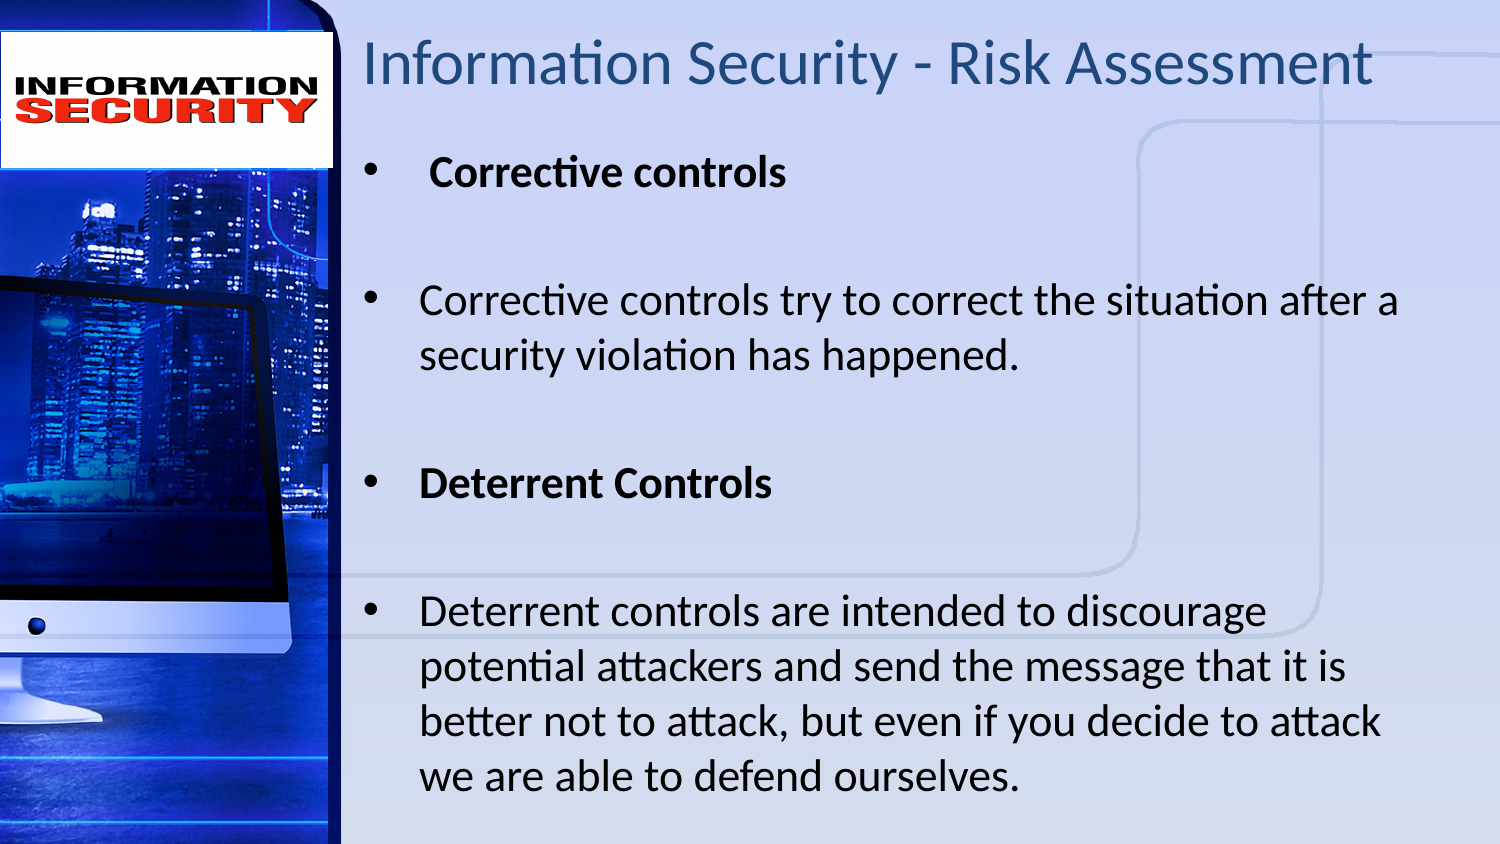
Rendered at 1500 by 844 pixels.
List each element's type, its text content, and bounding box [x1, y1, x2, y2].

title Information Security - Risk Assessment [347, 11, 1427, 106]
picture [0, 0, 1500, 844]
text_box Corrective controls Corrective controls try to correct the situation after a security violation has happened. Deterrent Controls Deterrent controls are intended to discourage potential attackers and send the message that it is better not to attack, but even if you decide to attack we are able to defend ourselves. [347, 133, 1442, 828]
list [0, 32, 333, 168]
